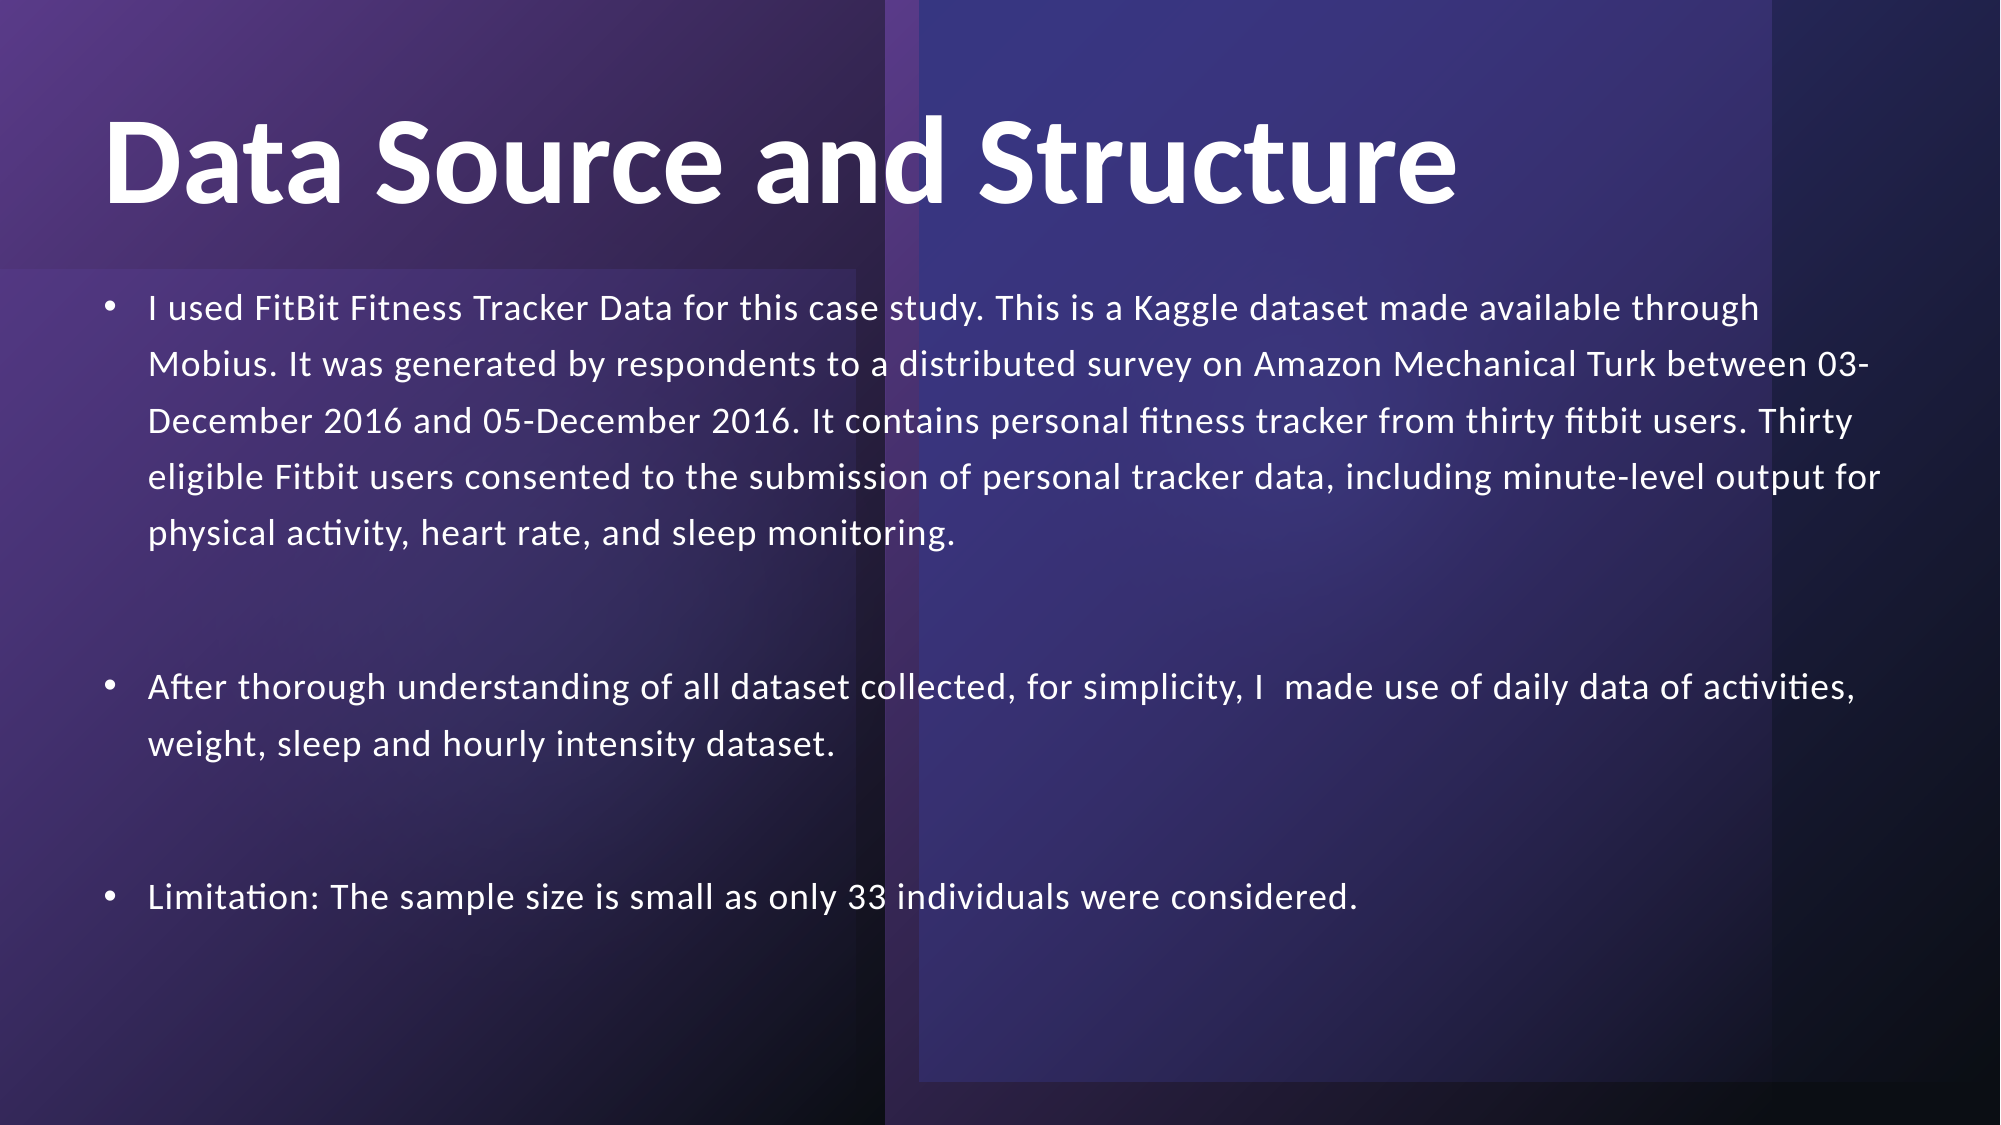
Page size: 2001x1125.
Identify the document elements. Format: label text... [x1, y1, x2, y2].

list I used FitBit Fitness Tracker Data for this case study. This is a Kaggle dataset made available through Mobius. It was generated by respondents to a distributed survey on Amazon Mechanical Turk between 03-December 2016 and 05-December 2016. It contains personal fitness tracker from thirty fitbit users. Thirty eligible Fitbit users consented to the submission of personal tracker data, including minute-level output for physical activity, heart rate, and sleep monitoring. After thorough understanding of all dataset collected, for simplicity, I made use of daily data of activities, weight, sleep and hourly intensity dataset. Limitation: The sample size is small as only 33 individuals were considered. [88, 264, 1910, 1035]
title Data Source and Structure [88, 88, 1910, 264]
